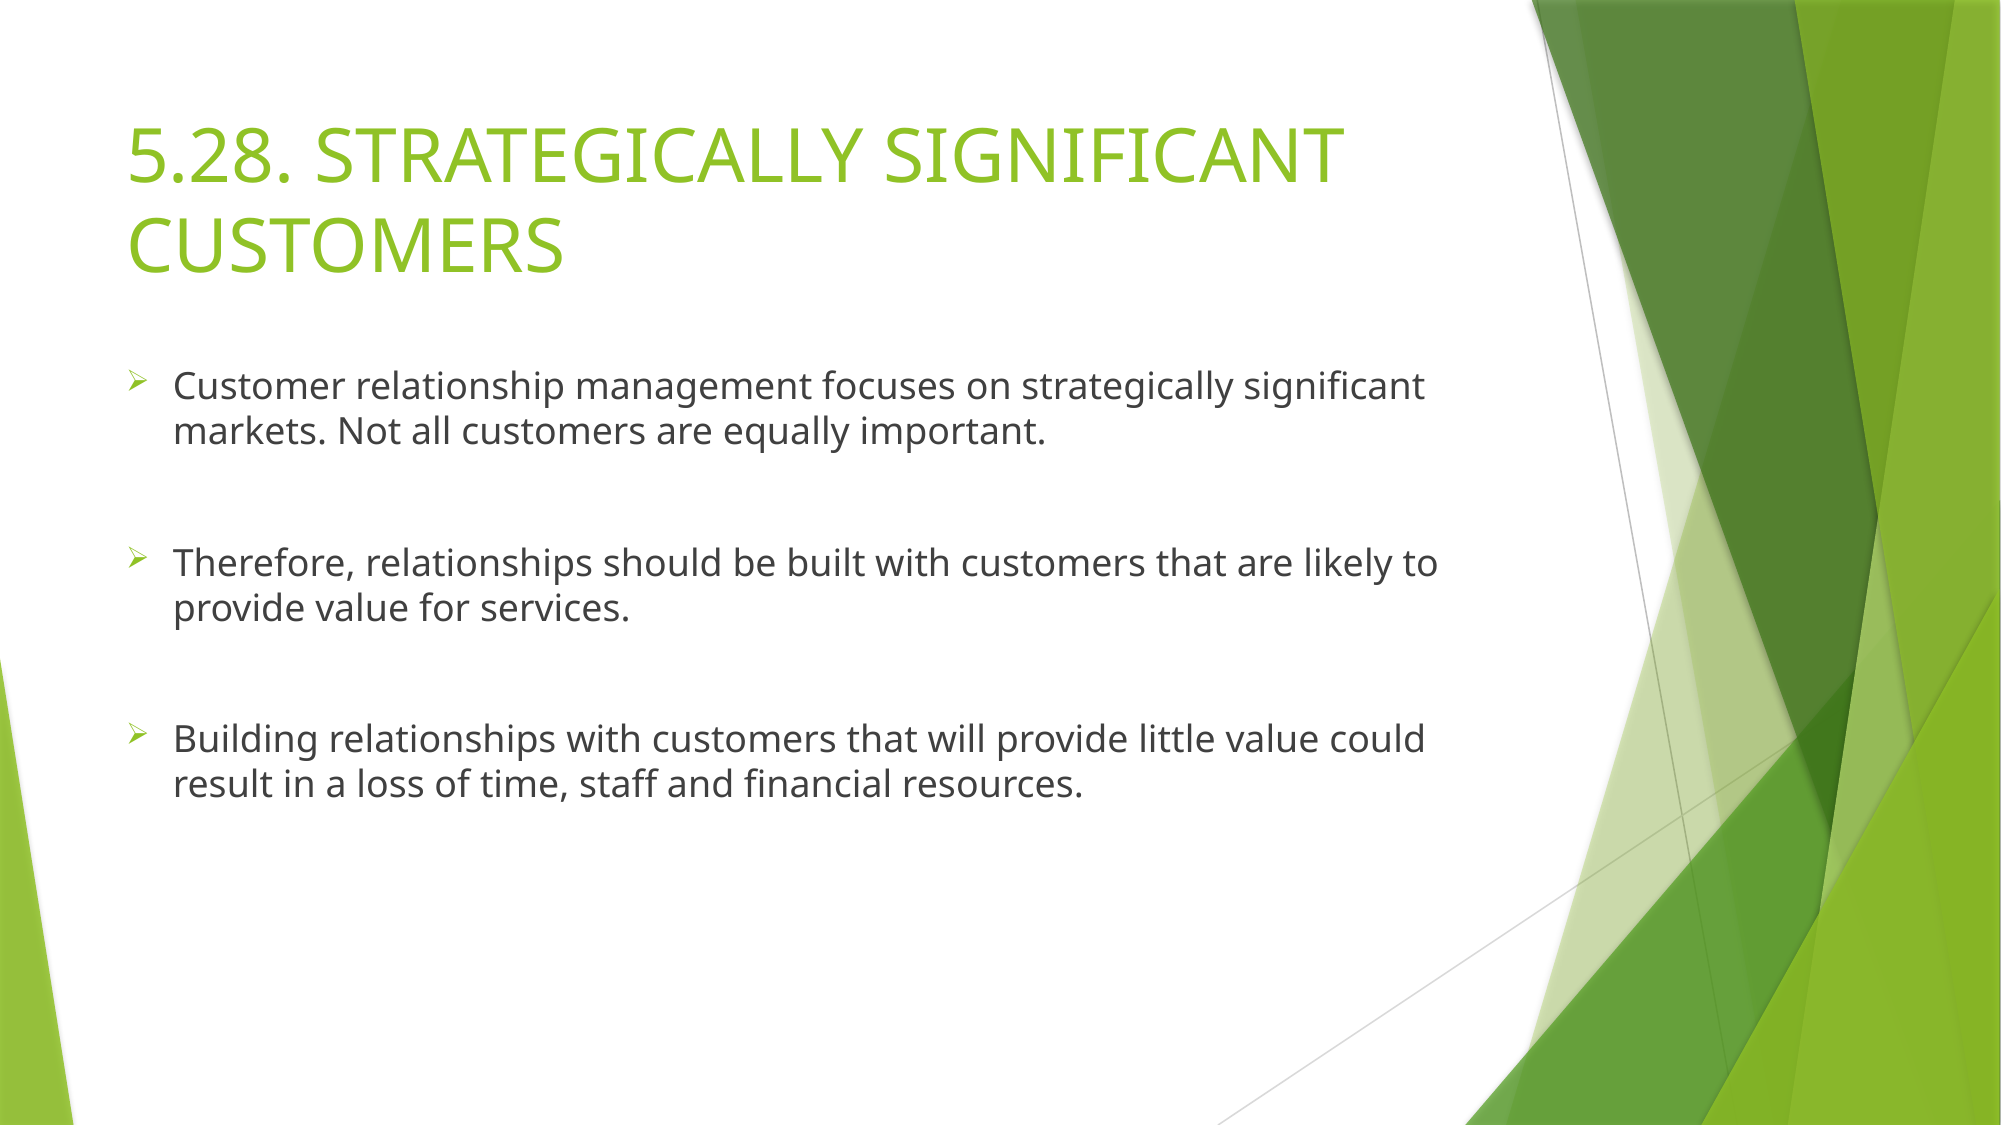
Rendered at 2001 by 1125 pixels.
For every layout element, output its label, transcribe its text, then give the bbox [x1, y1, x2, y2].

list Customer relationship management focuses on strategically significant markets. Not all customers are equally important. Therefore, relationships should be built with customers that are likely to provide value for services. Building relationships with customers that will provide little value could result in a loss of time, staff and financial resources. [111, 354, 1522, 992]
title 5.28. STRATEGICALLY SIGNIFICANT CUSTOMERS [111, 99, 1522, 317]
